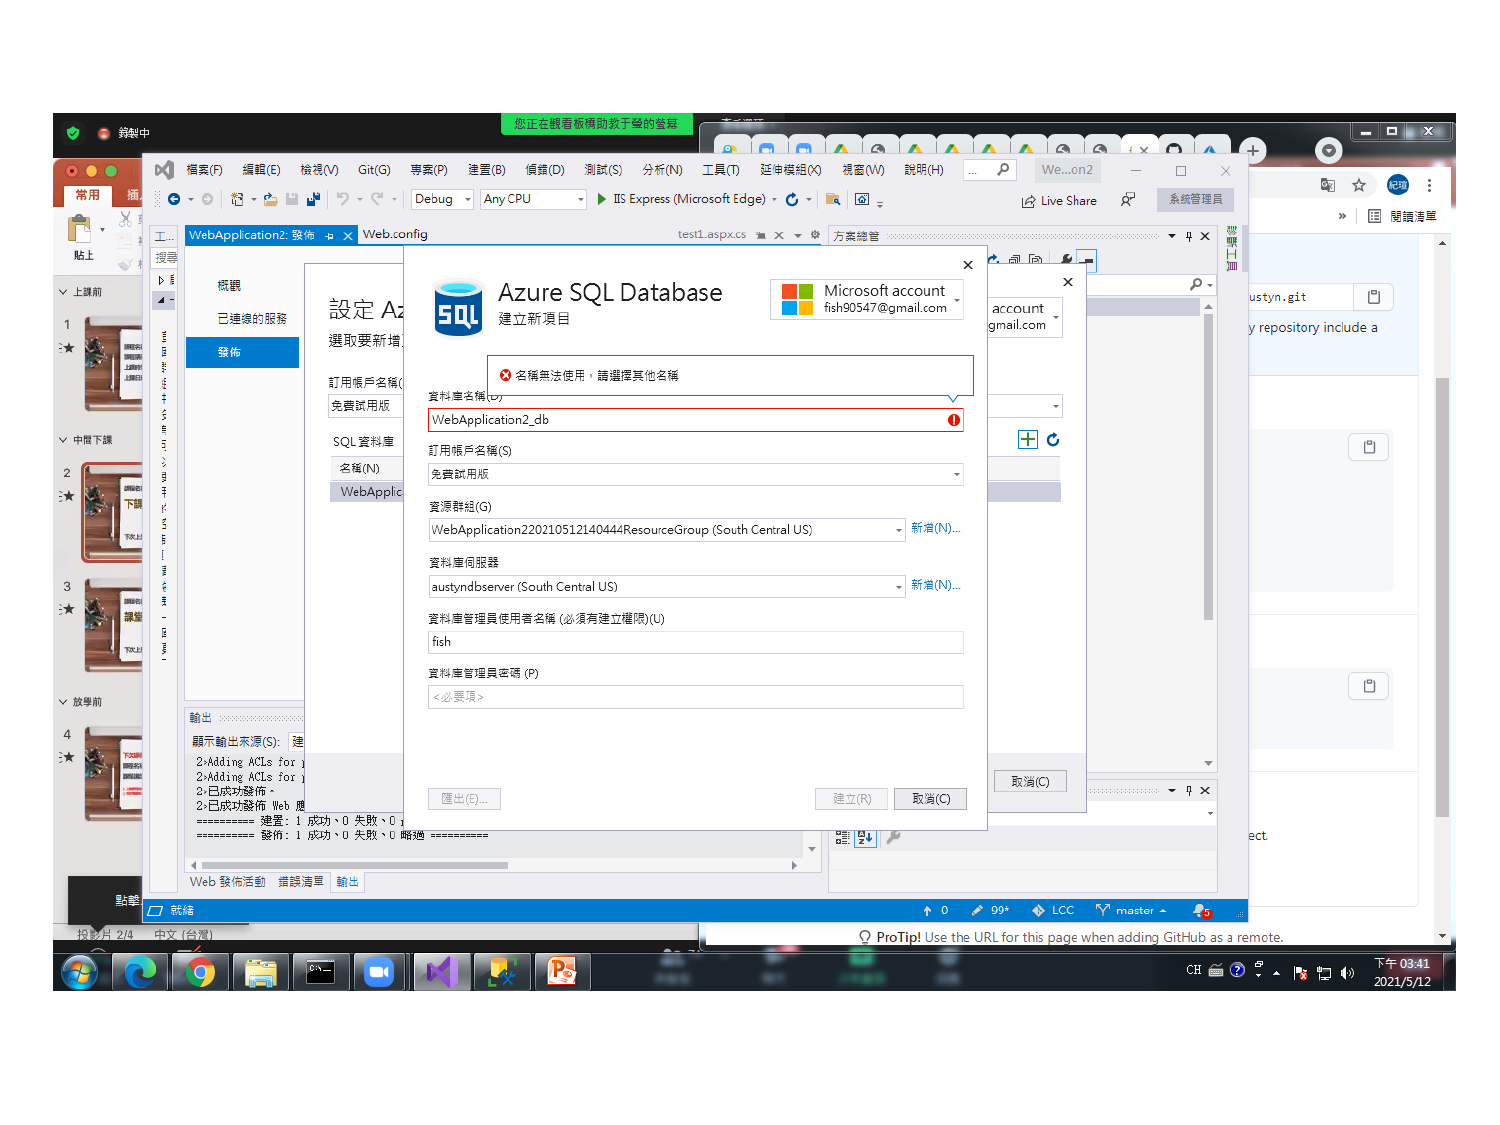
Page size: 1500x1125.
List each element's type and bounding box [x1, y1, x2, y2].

picture [52, 113, 1456, 991]
